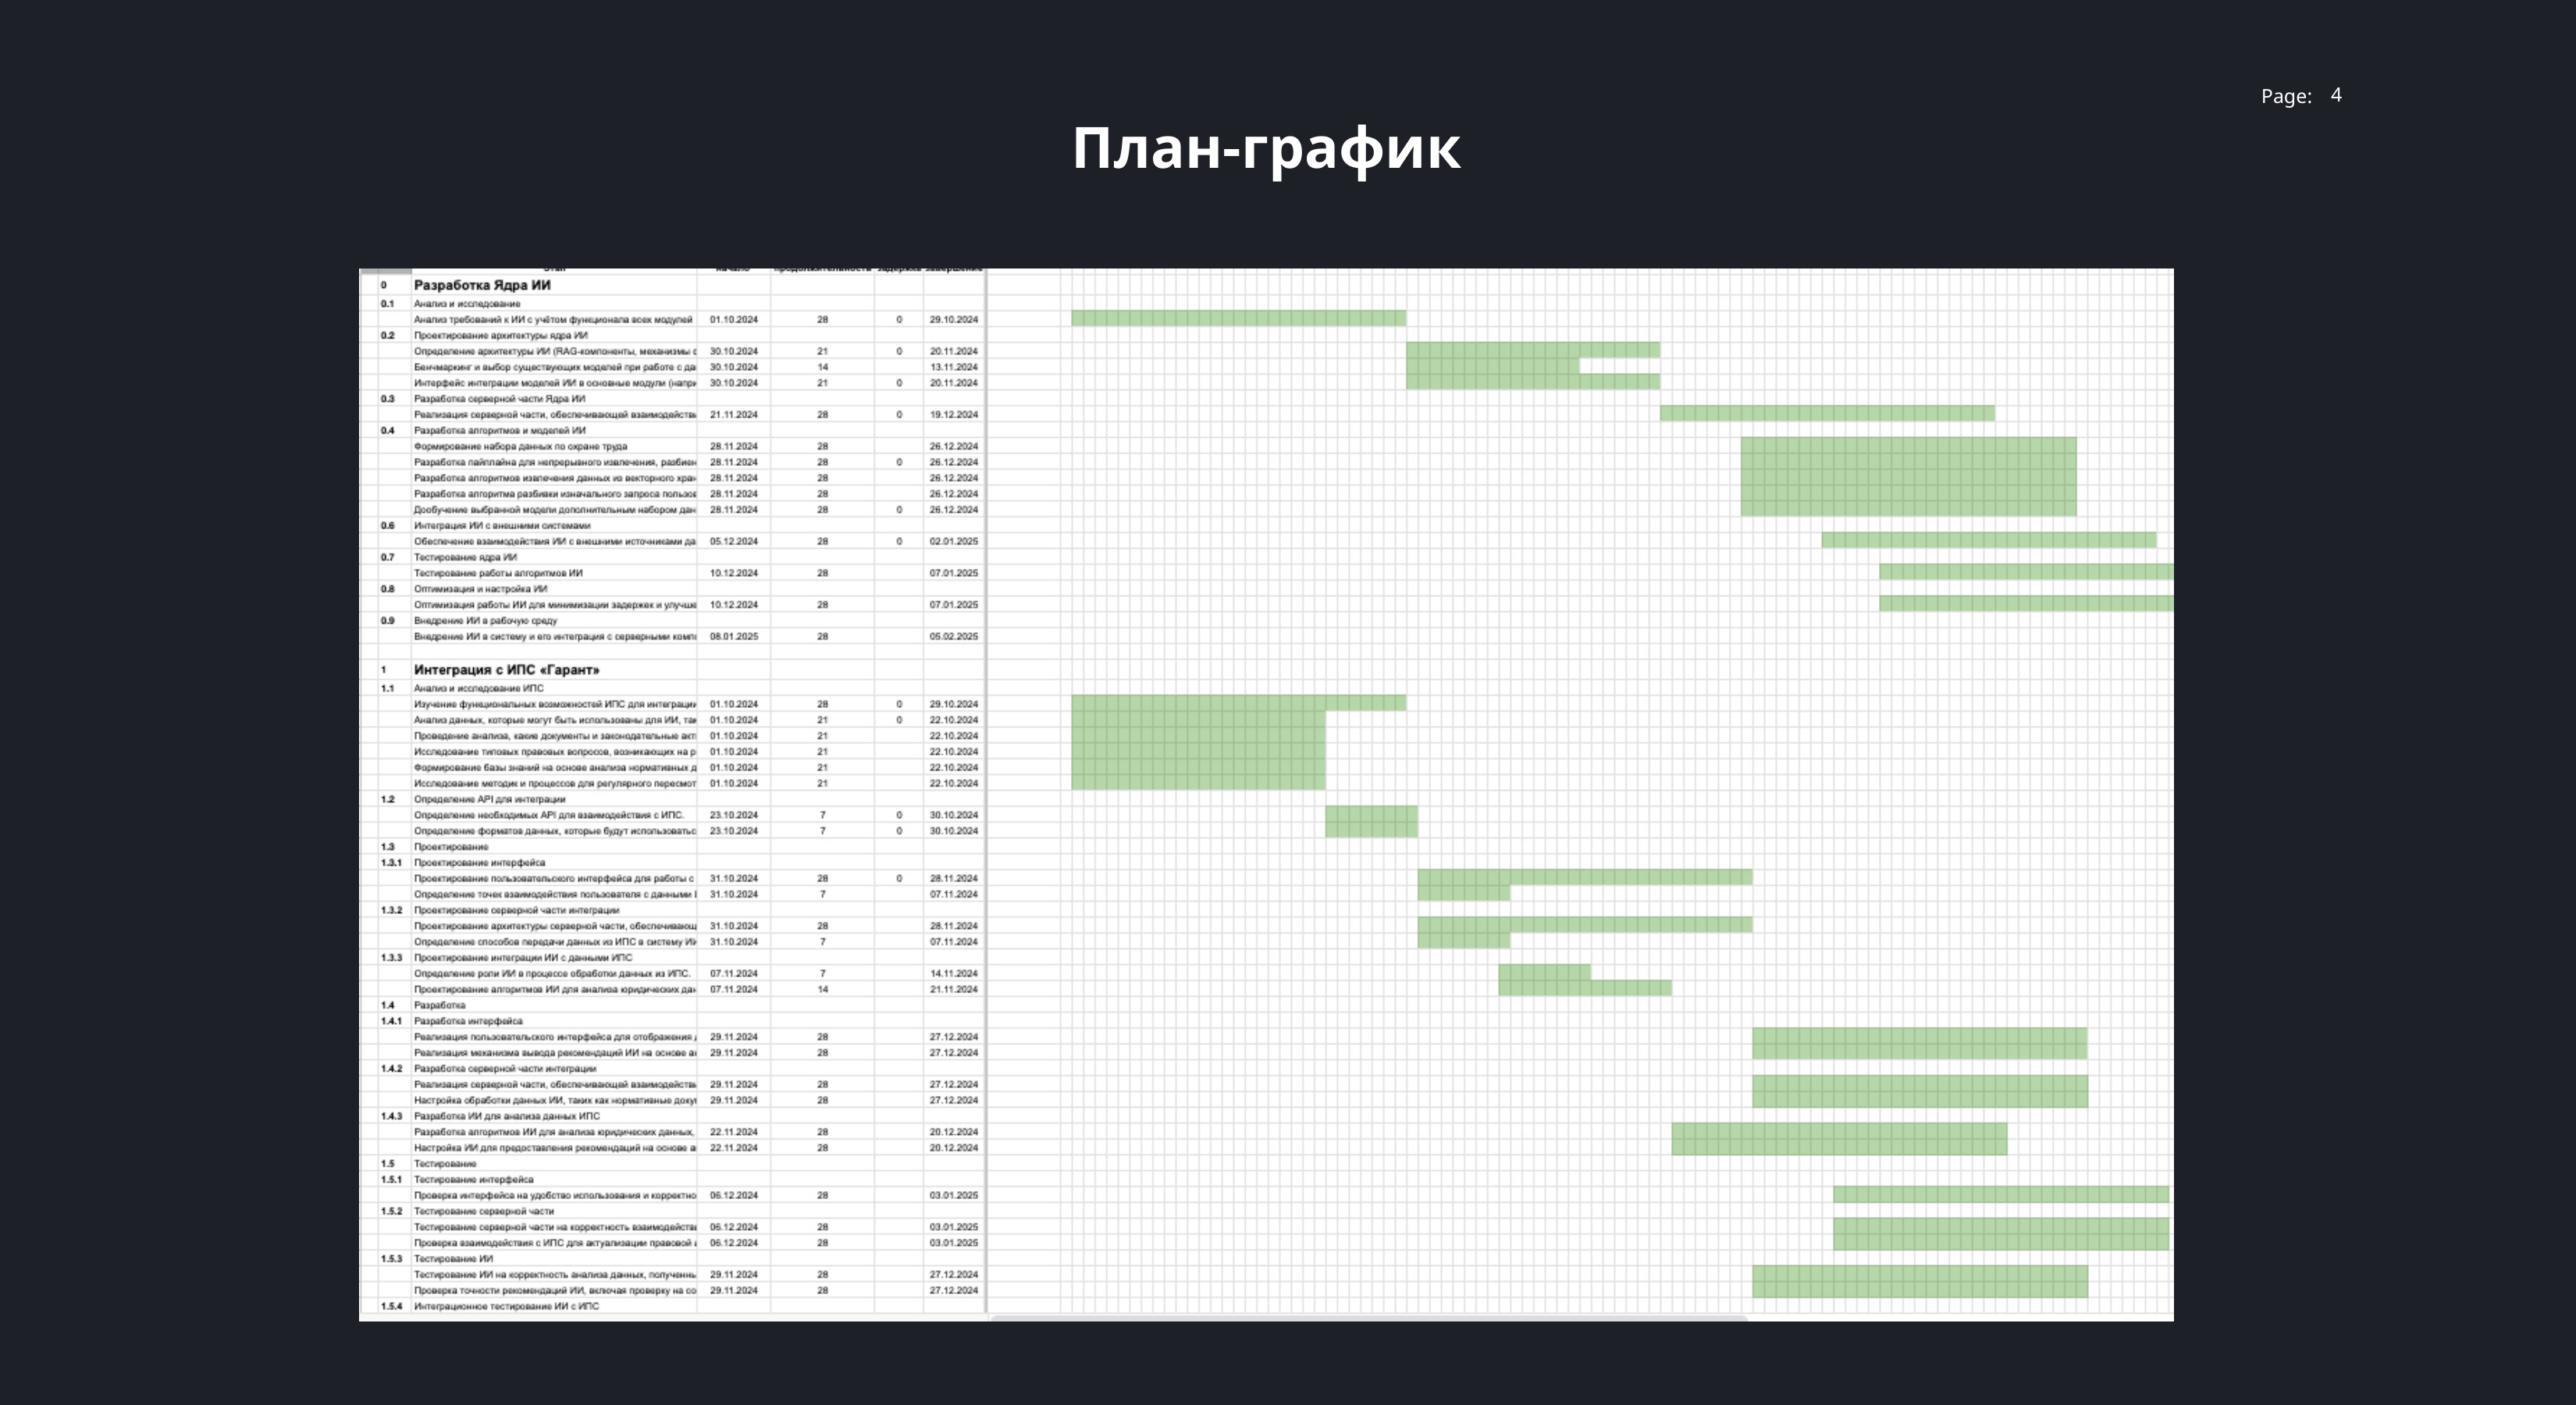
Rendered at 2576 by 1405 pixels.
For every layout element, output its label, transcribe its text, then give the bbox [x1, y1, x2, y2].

text_box План-график [1071, 111, 1462, 180]
picture [359, 269, 2174, 1321]
slide_number 4 [2316, 77, 2349, 113]
